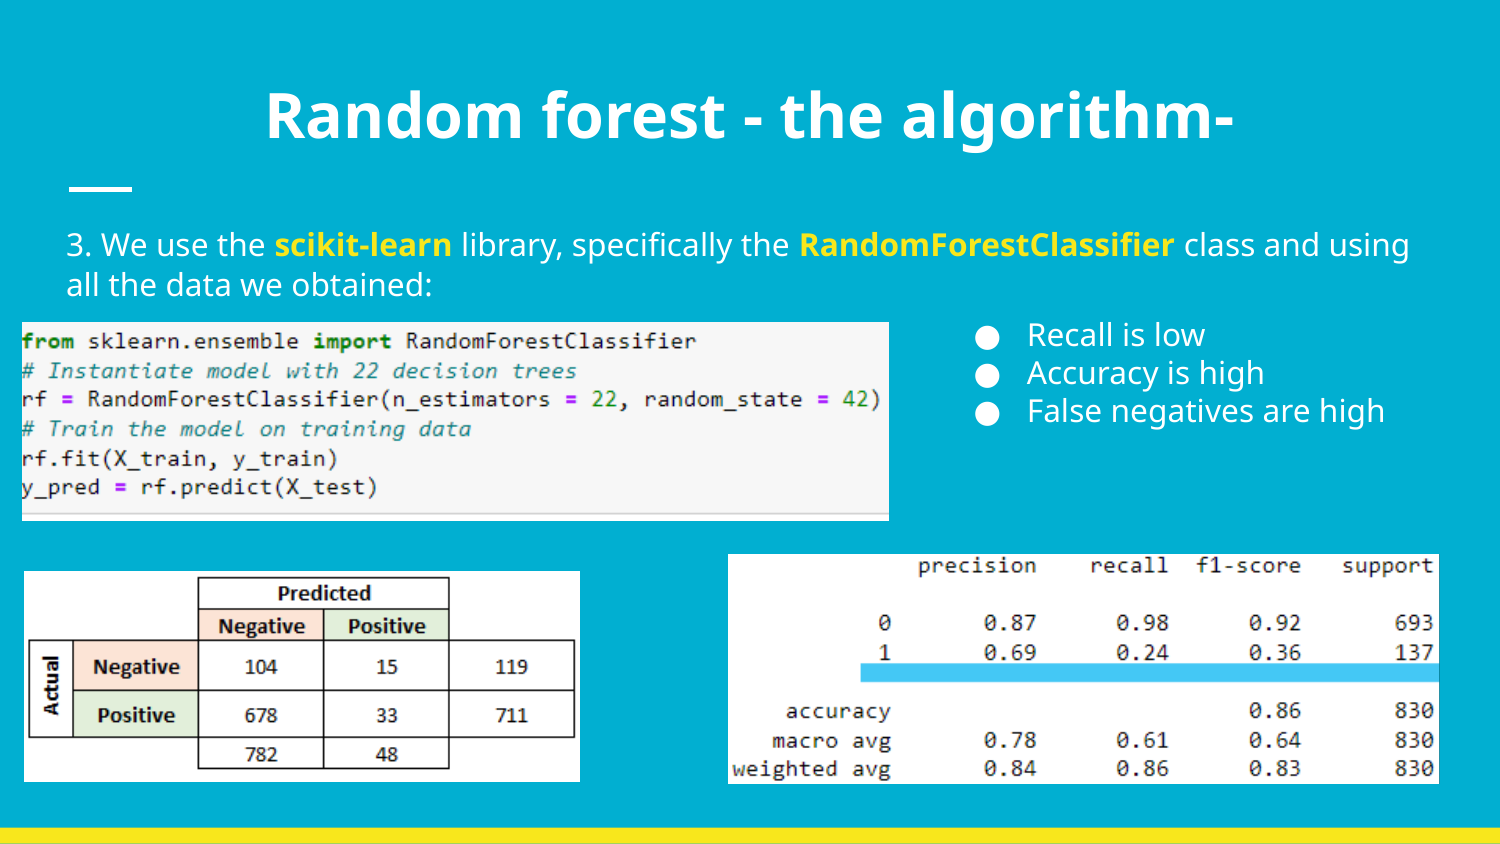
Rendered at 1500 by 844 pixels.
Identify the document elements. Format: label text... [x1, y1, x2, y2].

text_box Recall is low Accuracy is high False negatives are high [936, 300, 1464, 444]
picture [728, 553, 1450, 784]
title Random forest - the algorithm- [51, 61, 1449, 167]
list 3. We use the scikit-learn library, specifically the RandomForestClassifier class and using all the data we obtained: [51, 207, 1449, 288]
picture [22, 322, 889, 522]
picture [24, 570, 580, 783]
